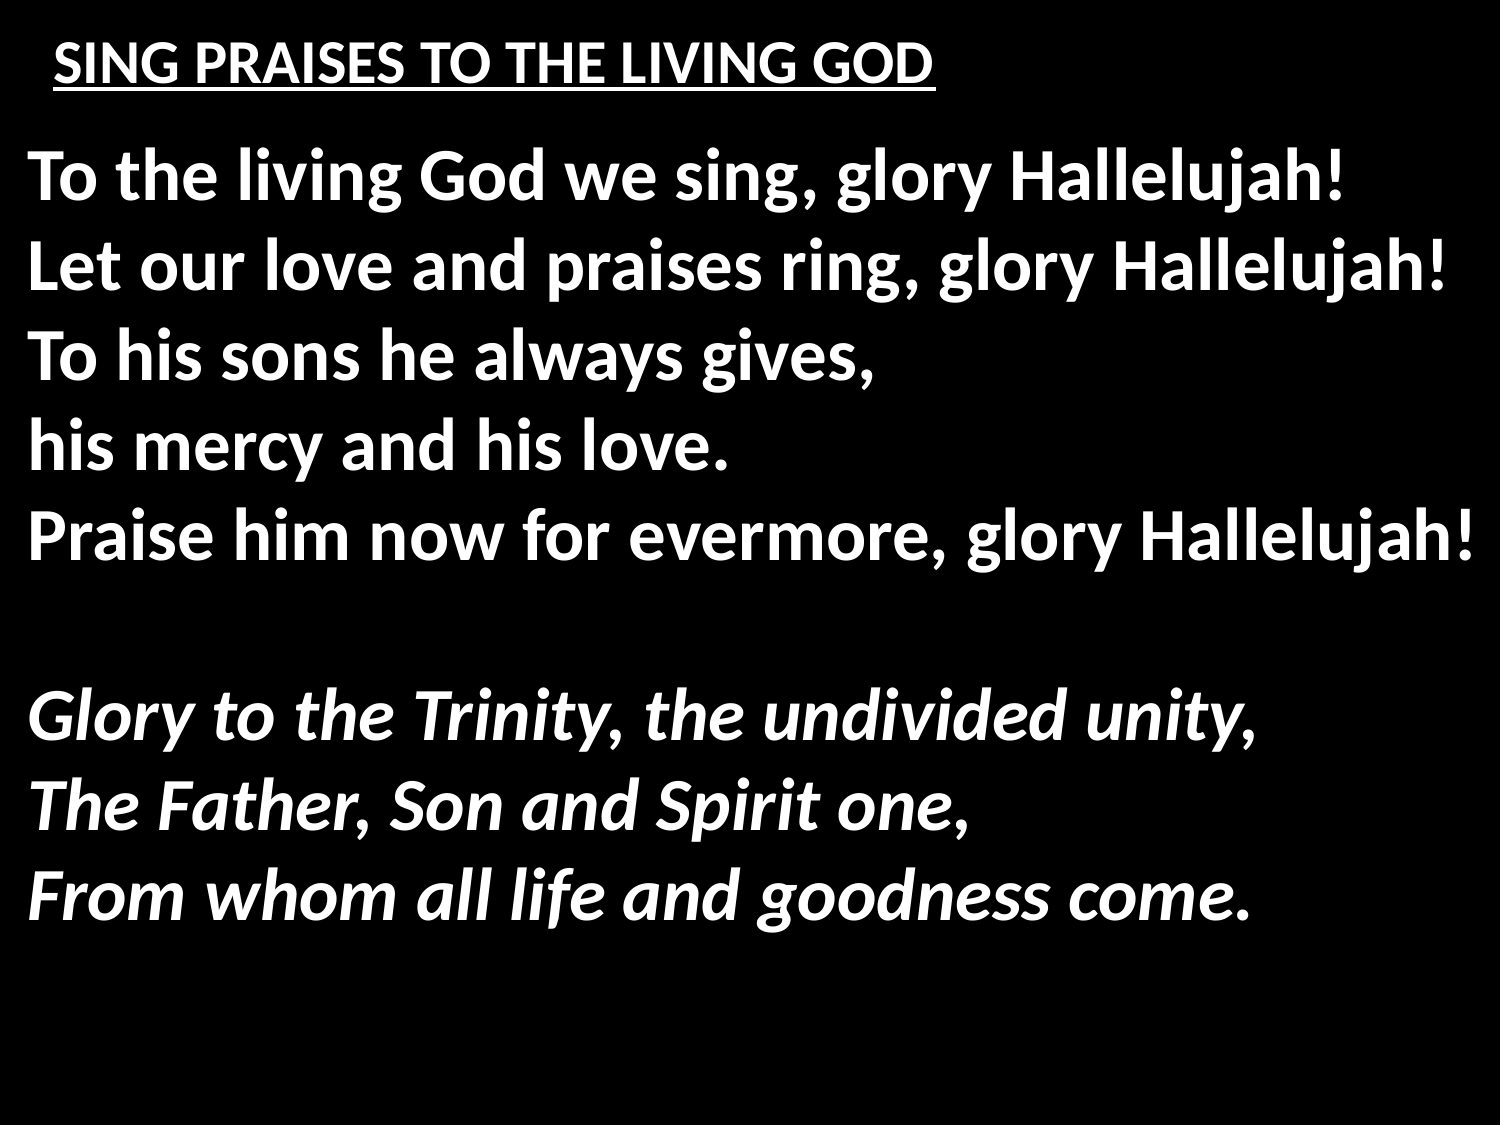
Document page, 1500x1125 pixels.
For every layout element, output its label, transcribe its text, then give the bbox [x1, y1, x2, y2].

title SING PRAISES TO THE LIVING GOD [10, 0, 1490, 117]
list To the living God we sing, glory Hallelujah! Let our love and praises ring, glory Hallelujah! To his sons he always gives, his mercy and his love. Praise him now for evermore, glory Hallelujah! Glory to the Trinity, the undivided unity, The Father, Son and Spirit one, From whom all life and goodness come. [8, 125, 1489, 1116]
